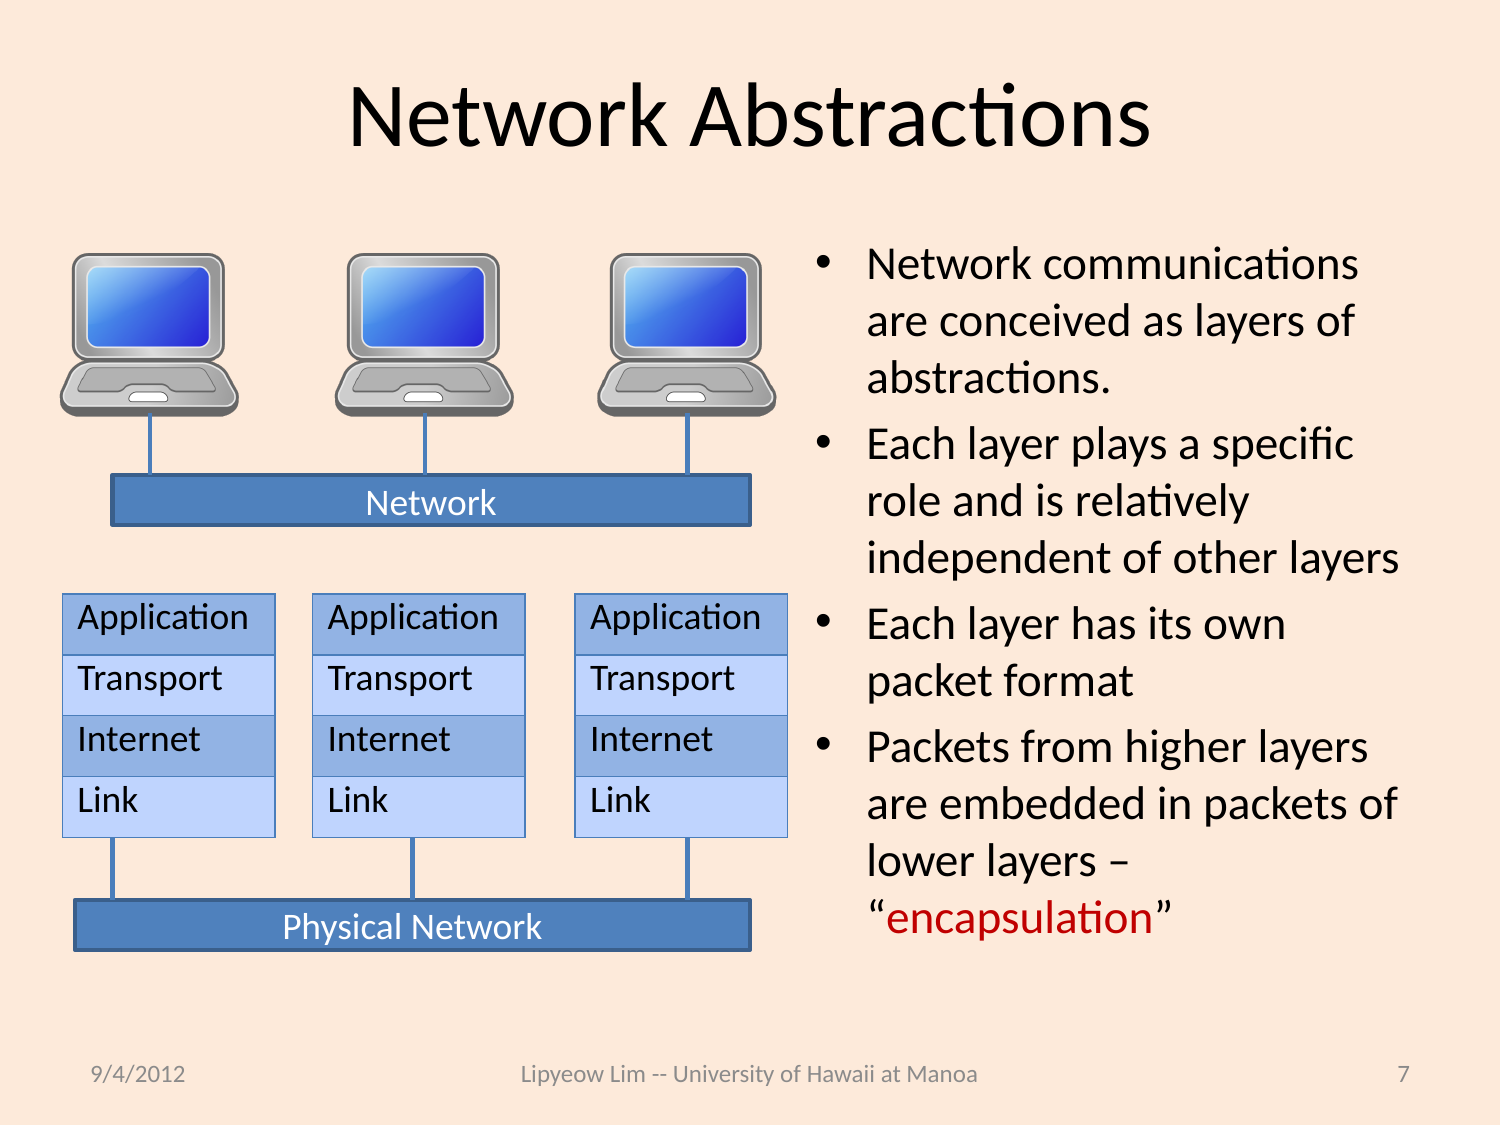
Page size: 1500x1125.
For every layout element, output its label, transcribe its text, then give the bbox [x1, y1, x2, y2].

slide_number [75, 1042, 425, 1103]
title Network Abstractions [74, 44, 1426, 176]
picture [574, 224, 801, 451]
table_cell Transport [63, 656, 274, 715]
table_header Application [313, 595, 524, 654]
table_cell Transport [313, 656, 524, 715]
list Network communications are conceived as layers of abstractions. Each layer plays a specific role and is relatively independent of other layers Each layer has its own packet format Packets from higher layers are embedded in packets of lower layers – “encapsulation” [799, 224, 1426, 1006]
table_cell Internet [63, 716, 274, 776]
table_header Application [63, 595, 274, 654]
slide_number 7 [1074, 1042, 1425, 1103]
table_cell Transport [576, 656, 787, 715]
table_cell Link [63, 777, 274, 837]
table_cell Link [576, 777, 787, 837]
table_cell Internet [576, 716, 787, 776]
text_box Network [110, 473, 752, 527]
picture [37, 224, 263, 451]
text_box Physical Network [73, 898, 752, 952]
footer Lipyeow Lim -- University of Hawaii at Manoa [450, 1042, 1050, 1103]
table_cell Internet [313, 716, 524, 776]
table_cell Link [313, 777, 524, 837]
picture [312, 224, 538, 451]
table_header Application [576, 595, 787, 654]
